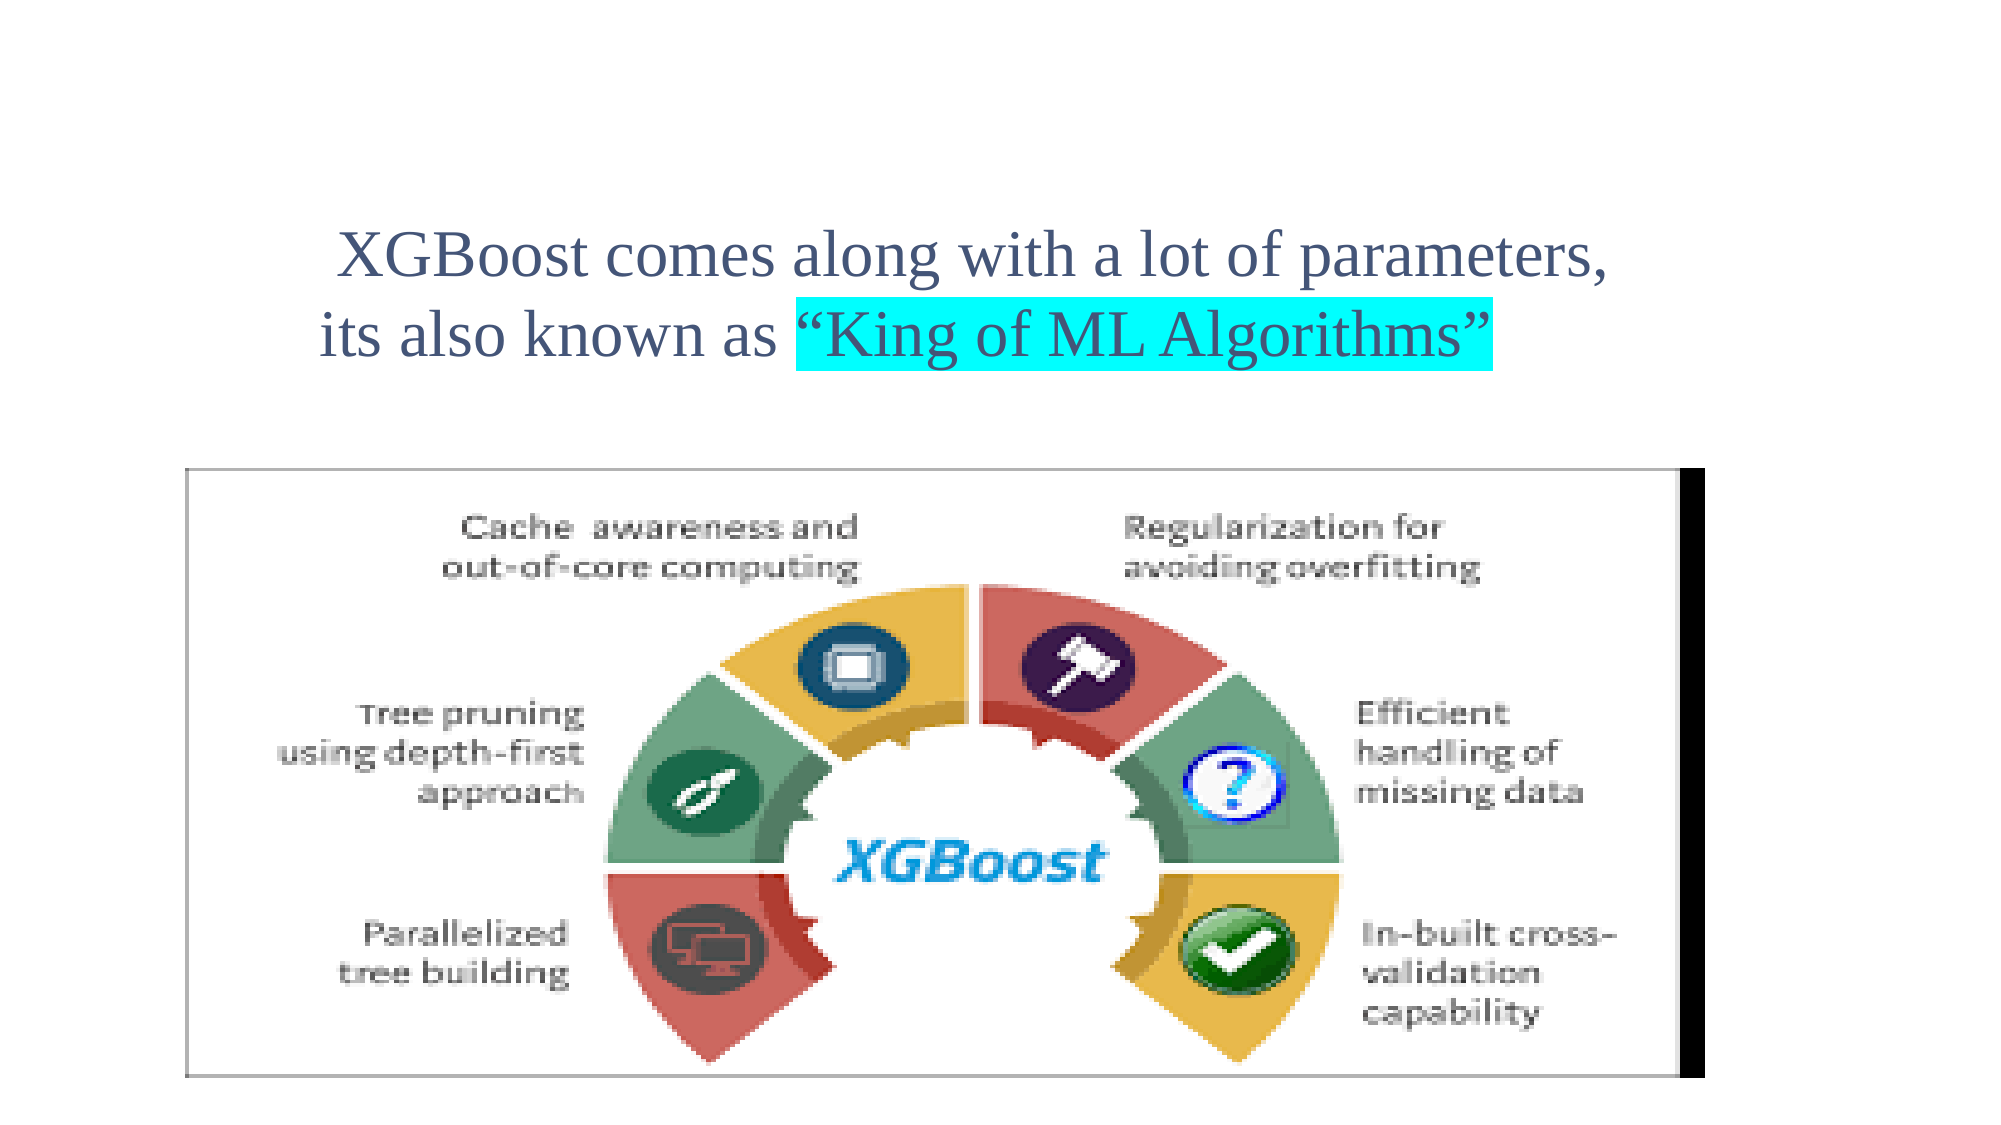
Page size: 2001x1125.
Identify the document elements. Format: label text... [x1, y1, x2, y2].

picture [184, 468, 1706, 1078]
text_box XGBoost comes along with a lot of parameters, its also known as “King of ML Algorithms” [305, 202, 1678, 377]
